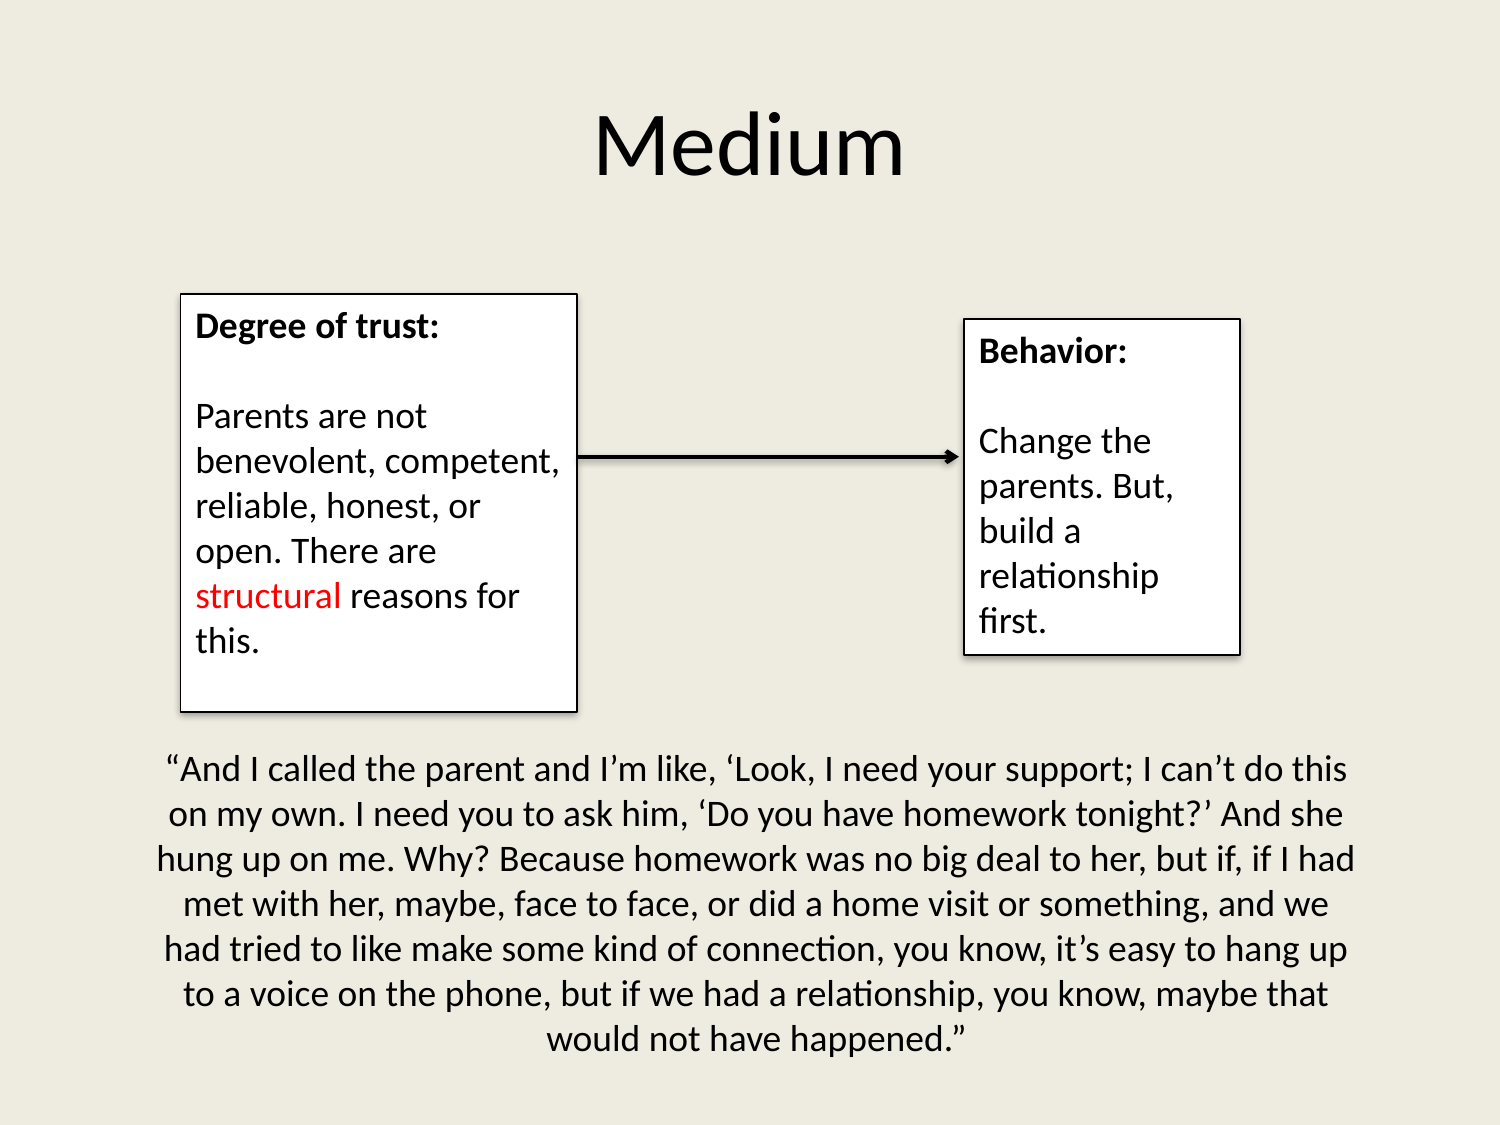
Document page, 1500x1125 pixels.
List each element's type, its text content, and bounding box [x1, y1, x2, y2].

text_box Behavior: Change the parents. But, build a relationship first. [963, 318, 1241, 656]
text_box “And I called the parent and I’m like, ‘Look, I need your support; I can’t do this on my own. I need you to ask him, ‘Do you have homework tonight?’ And she hung up on me. Why? Because homework was no big deal to her, but if, if I had met with her, maybe, face to face, or did a home visit or something, and we had tried to like make some kind of connection, you know, it’s easy to hang up to a voice on the phone, but if we had a relationship, you know, maybe that would not have happened.” [140, 736, 1373, 1112]
title Medium [75, 45, 1425, 233]
text_box Degree of trust: Parents are not benevolent, competent, reliable, honest, or open. There are structural reasons for this. [180, 293, 578, 713]
